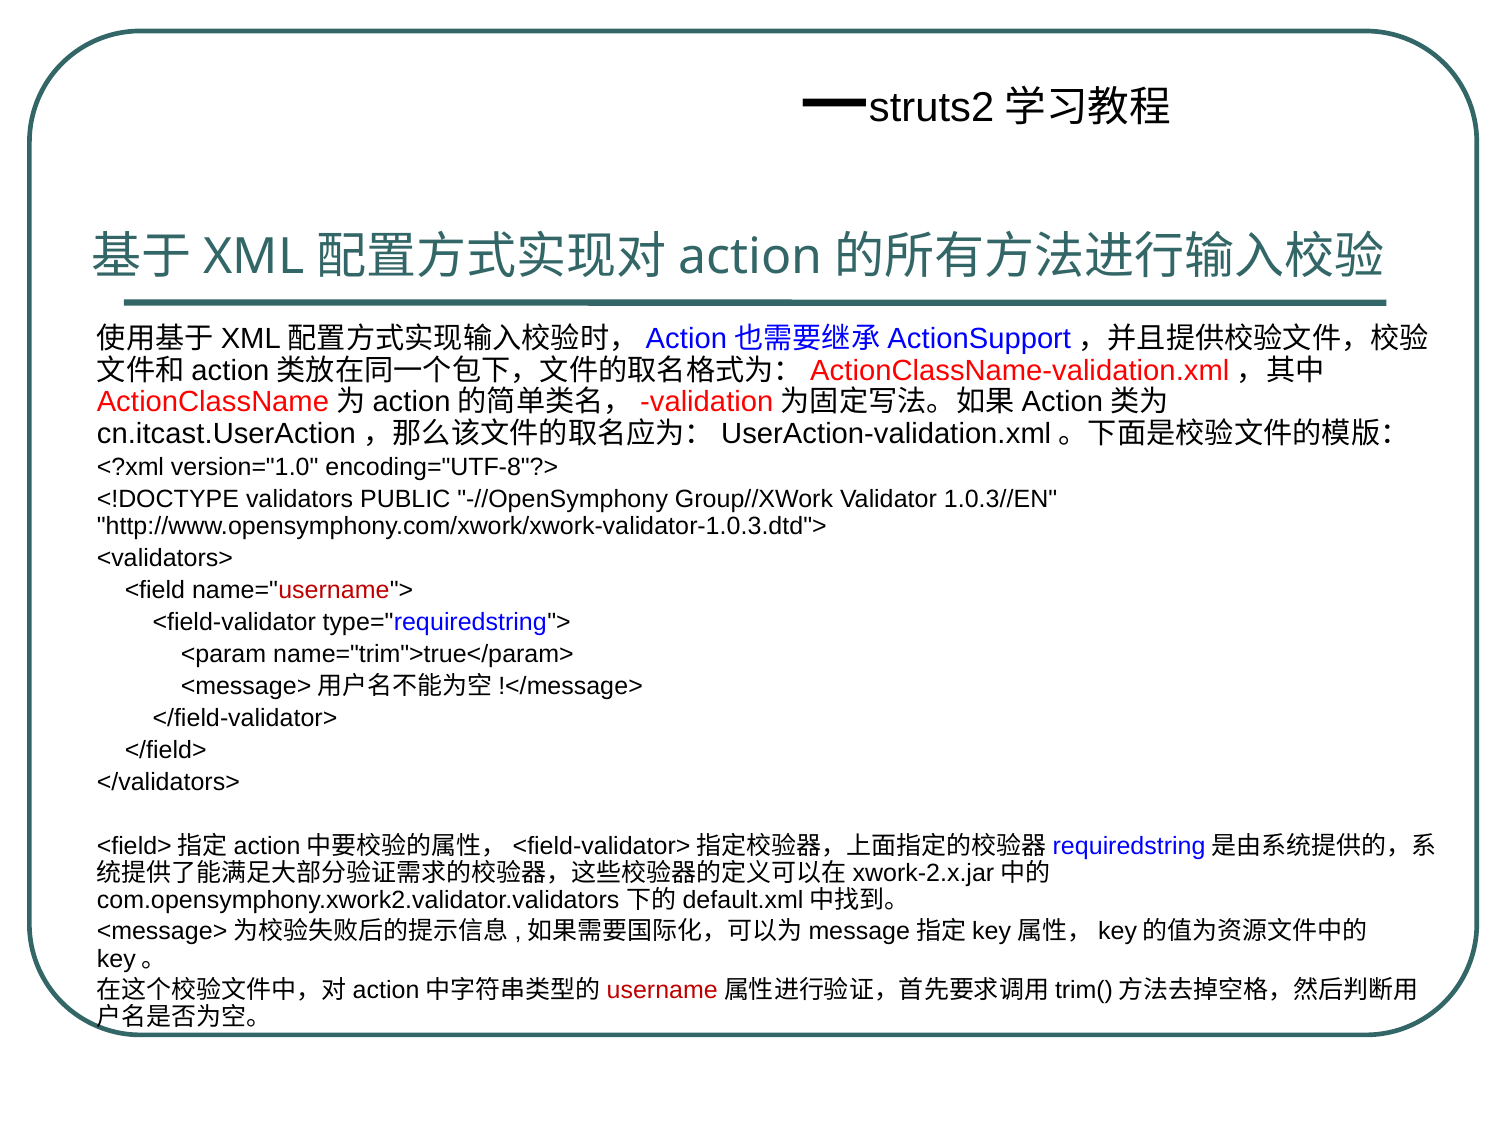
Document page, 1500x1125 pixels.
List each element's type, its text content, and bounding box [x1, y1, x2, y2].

title 基于XML配置方式实现对action的所有方法进行输入校验 [76, 184, 1412, 291]
text_box 使用基于XML配置方式实现输入校验时，Action也需要继承ActionSupport，并且提供校验文件，校验文件和action类放在同一个包下，文件的取名格式为：ActionClassName-validation.xml，其中ActionClassName为action的简单类名，-validation为固定写法。如果Action类为cn.itcast.UserAction，那么该文件的取名应为：UserAction-validation.xml。下面是校验文件的模版： <?xml version="1.0" encoding="UTF-8"?> <!DOCTYPE validators PUBLIC "-//OpenSymphony Group//XWork Validator 1.0.3//EN" "http://www.opensymphony.com/xwork/xwork-validator-1.0.3.dtd"> <validators> <field name="username"> <field-validator type="requiredstring"> <param name="trim">true</param> <message>用户名不能为空!</message> </field-validator> </field> </validators> <field>指定action中要校验的属性，<field-validator>指定校验器，上面指定的校验器requiredstring是由系统提供的，系统提供了能满足大部分验证需求的校验器，这些校验器的定义可以在xwork-2.x.jar中的com.opensymphony.xwork2.validator.validators下的default.xml中找到。 <message>为校验失败后的提示信息,如果需要国际化，可以为message指定key属性，key的值为资源文件中的key。 在这个校验文件中，对action中字符串类型的username属性进行验证，首先要求调用trim()方法去掉空格，然后判断用户名是否为空。 [82, 316, 1454, 1039]
